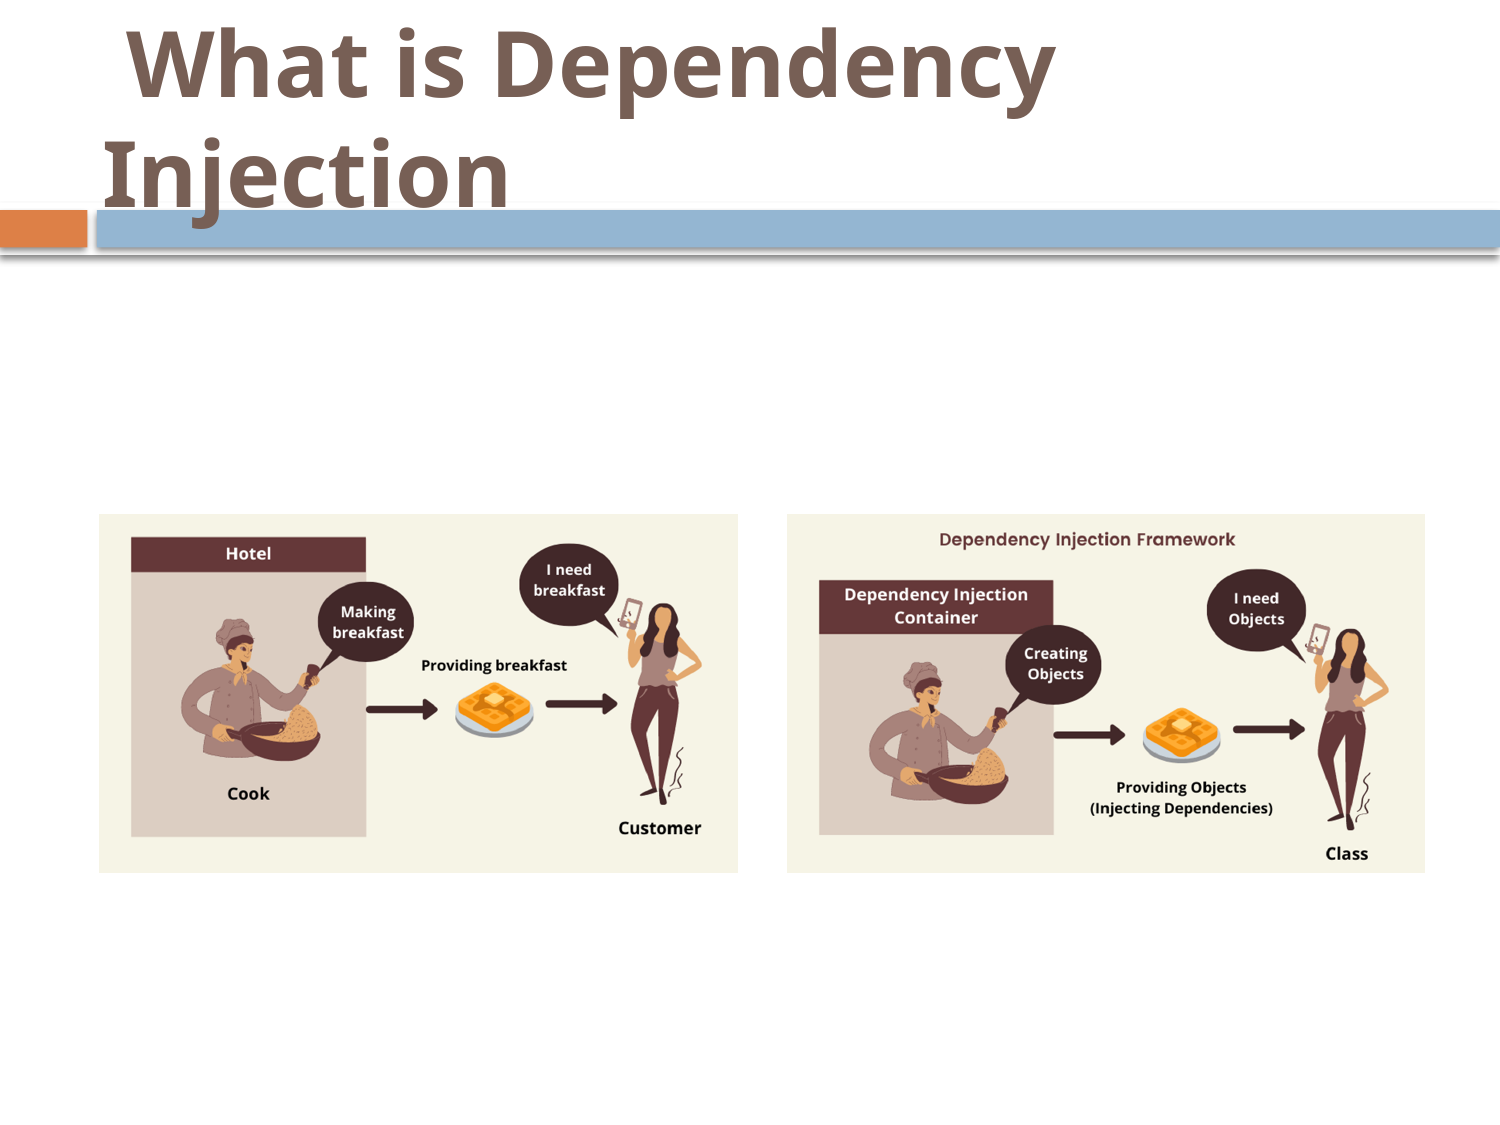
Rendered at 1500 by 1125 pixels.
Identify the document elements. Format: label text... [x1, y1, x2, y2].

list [787, 514, 1426, 874]
title What is Dependency Injection [87, 44, 1425, 188]
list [99, 514, 738, 874]
